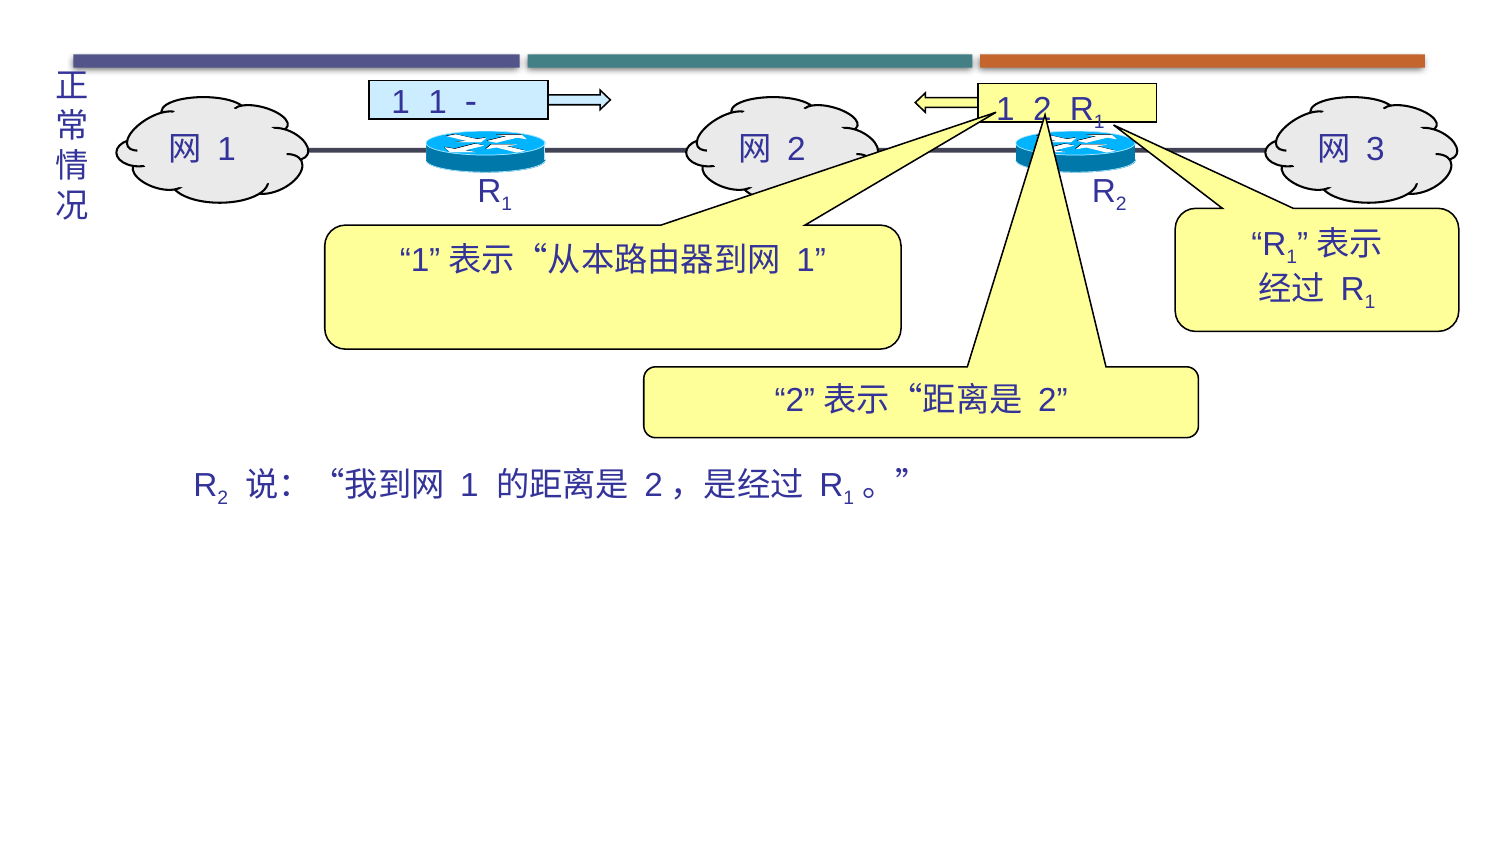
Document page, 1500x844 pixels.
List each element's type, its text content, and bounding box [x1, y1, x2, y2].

text_box R2 [1076, 161, 1142, 223]
text_box “2”表示“距离是 2” [643, 183, 1199, 438]
text_box “1”表示“从本路由器到网 1” [324, 213, 902, 350]
text_box R1 [462, 183, 528, 223]
picture [425, 130, 546, 159]
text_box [1264, 96, 1460, 204]
text_box 正 常 情 况 [40, 56, 105, 232]
picture [425, 162, 546, 174]
text_box “1”表示“从本路由器到网 1” [884, 132, 963, 179]
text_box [914, 82, 1158, 123]
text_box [115, 96, 311, 204]
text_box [368, 80, 611, 120]
picture [1015, 130, 1137, 174]
text_box “R1”表示 经过 R1 [1141, 137, 1459, 332]
text_box R2 说：“我到网 1 的距离是 2，是经过 R1。” [178, 455, 944, 516]
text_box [685, 96, 881, 204]
picture [449, 145, 480, 154]
picture [489, 145, 525, 153]
